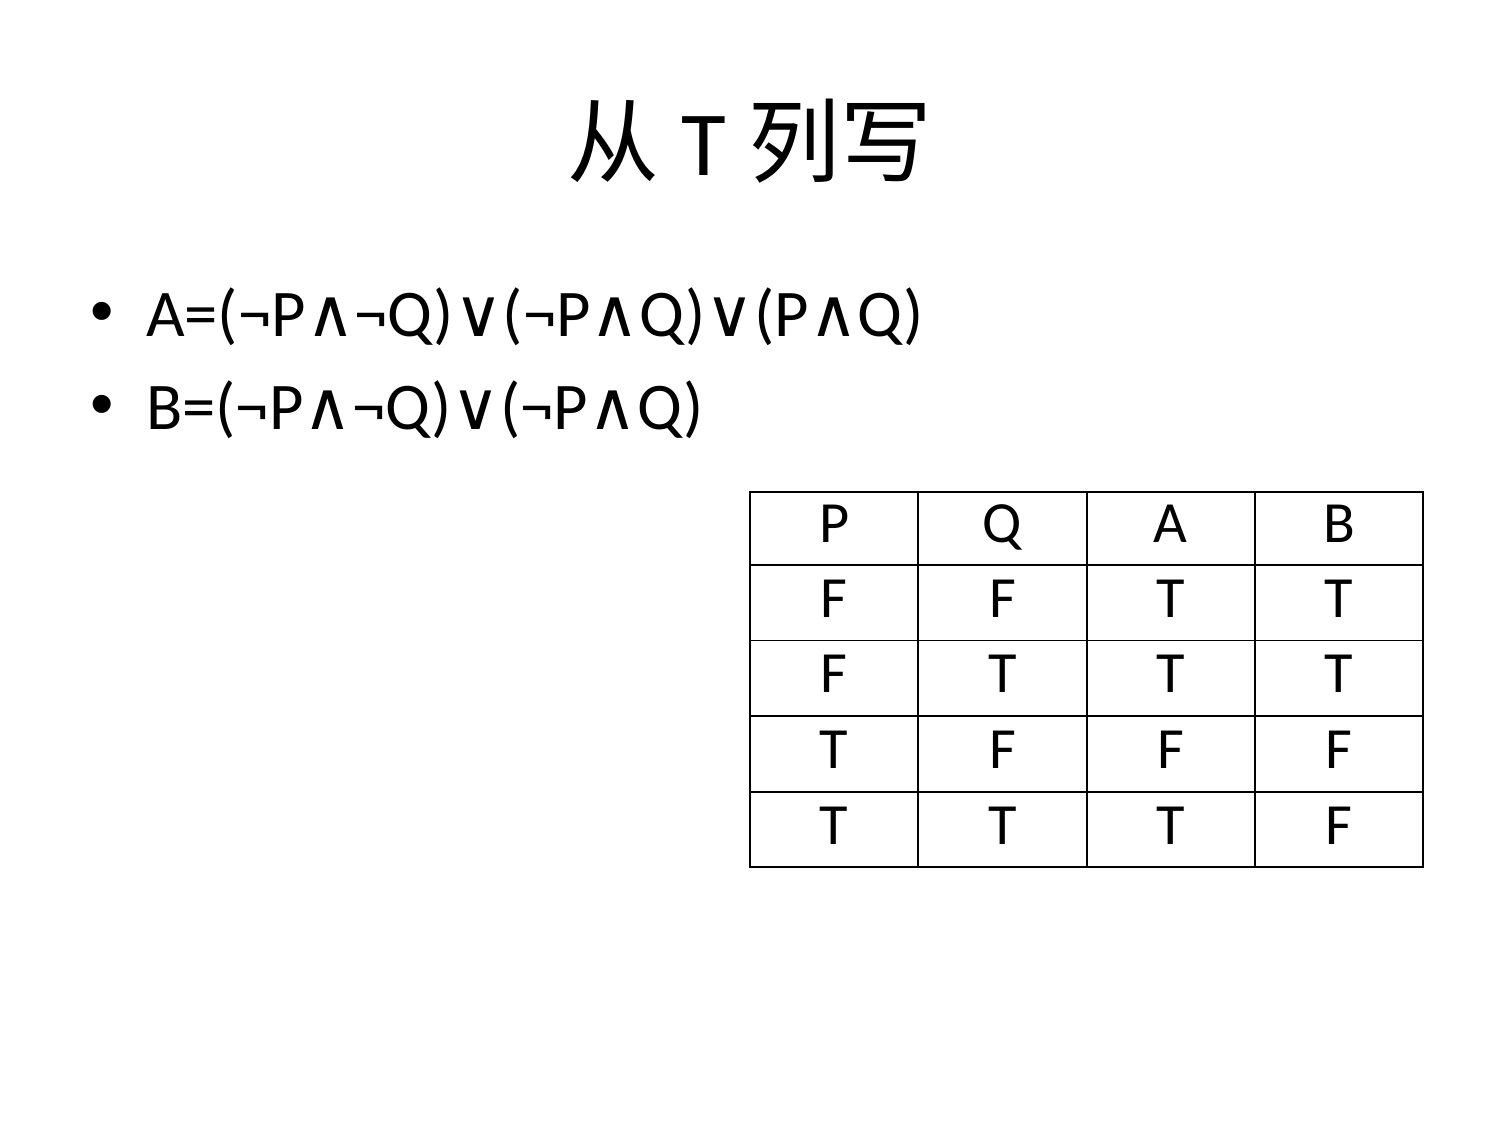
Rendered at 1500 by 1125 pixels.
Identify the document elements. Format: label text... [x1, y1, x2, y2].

table_cell T [1088, 566, 1254, 640]
table_header B [1256, 493, 1422, 564]
table_cell T [1256, 641, 1422, 715]
table_cell T [1088, 641, 1254, 715]
table_header P [751, 493, 917, 564]
table_cell F [751, 566, 917, 640]
table_cell F [751, 641, 917, 715]
table_cell T [1256, 566, 1422, 640]
table_header A [1088, 493, 1254, 564]
table_cell T [1088, 793, 1254, 866]
list A=(¬P∧¬Q)∨(¬P∧Q)∨(P∧Q) B=(¬P∧¬Q)∨(¬P∧Q) [75, 262, 1425, 1005]
title 从T列写 [75, 45, 1425, 233]
table_cell T [751, 717, 917, 791]
table_cell T [751, 793, 917, 866]
table_cell F [919, 566, 1086, 640]
table_cell T [919, 793, 1086, 866]
table_header Q [919, 493, 1086, 564]
table_cell F [919, 717, 1086, 791]
table_cell F [1256, 793, 1422, 866]
table_cell F [1088, 717, 1254, 791]
table_cell T [919, 641, 1086, 715]
table_cell F [1256, 717, 1422, 791]
